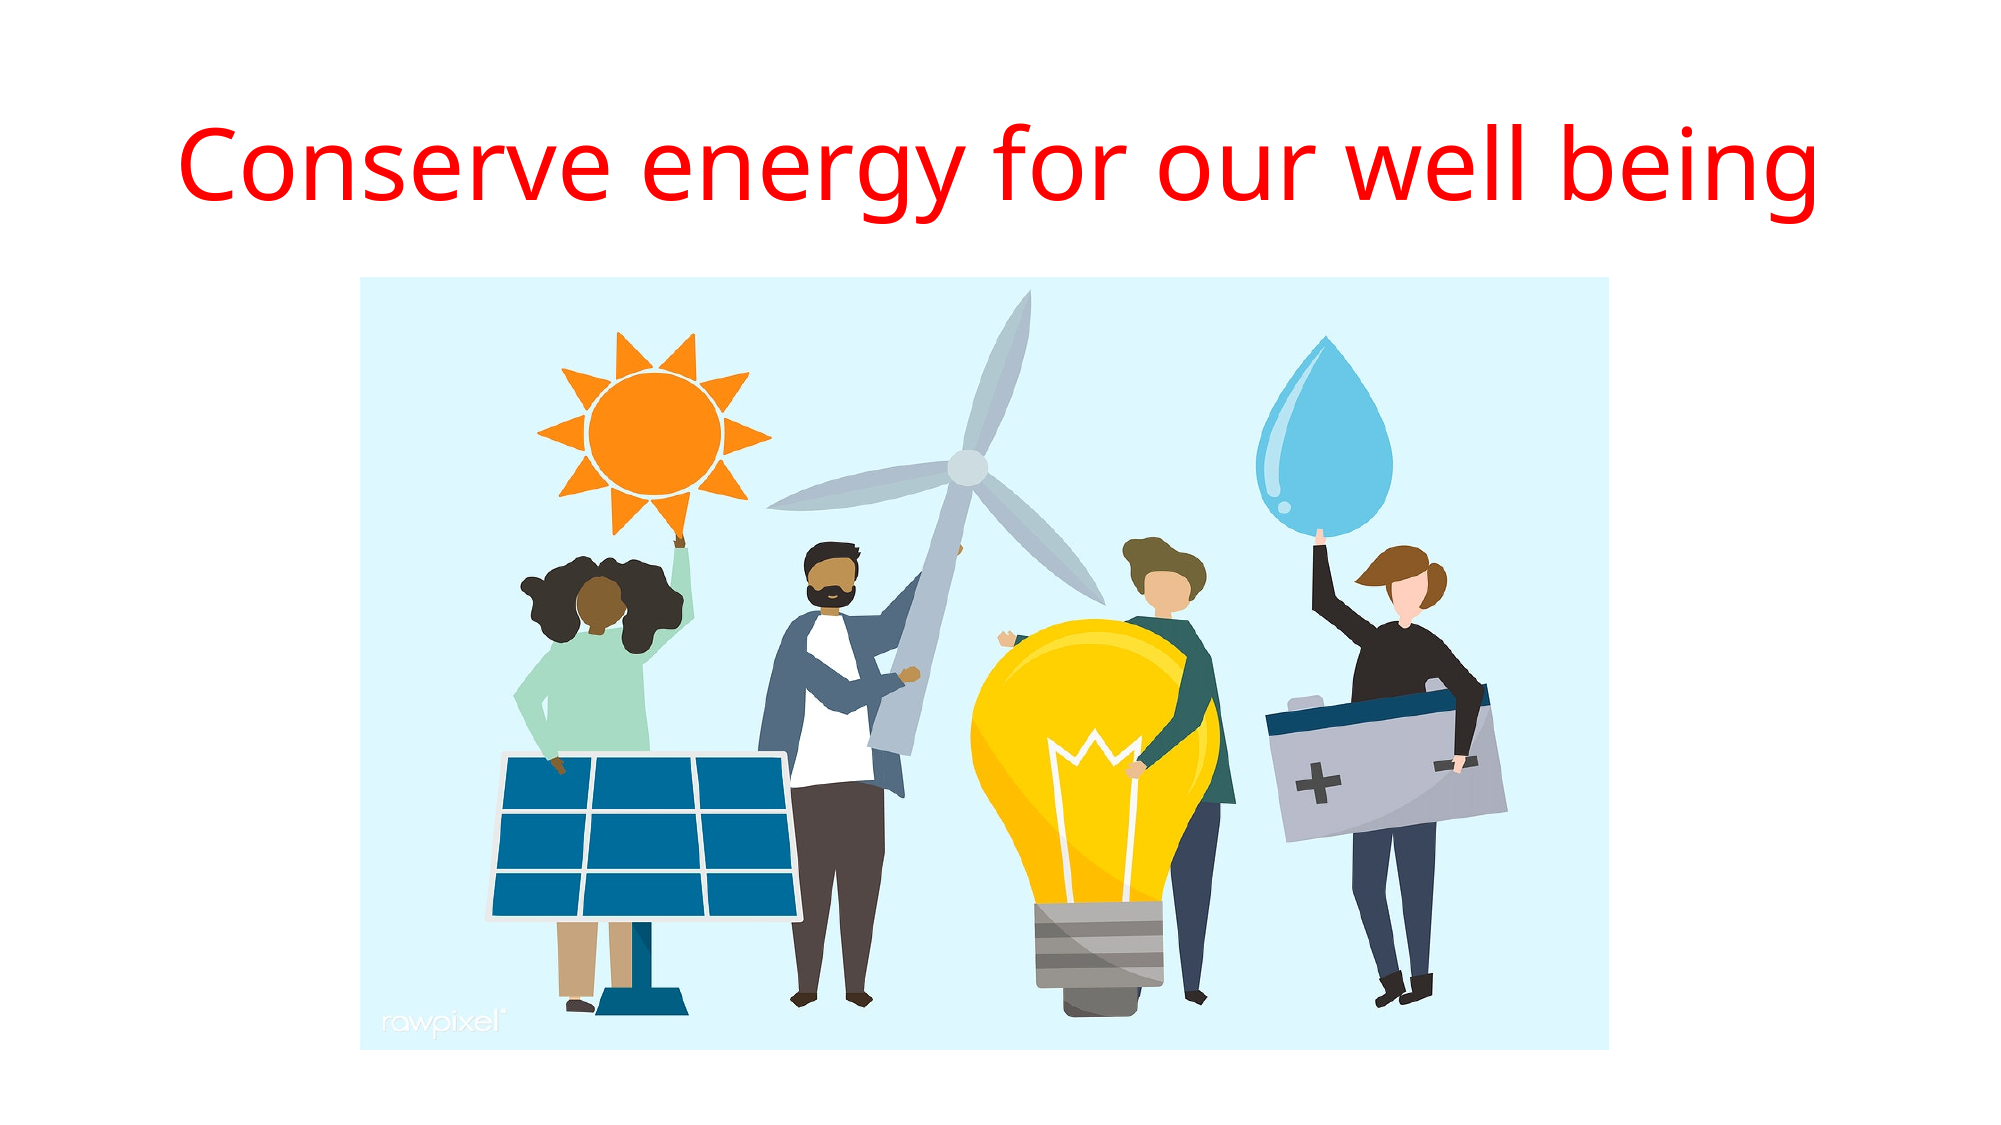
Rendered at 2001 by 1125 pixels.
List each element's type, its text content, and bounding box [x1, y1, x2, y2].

title Conserve energy for our well being [137, 59, 1863, 278]
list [360, 277, 1609, 1050]
